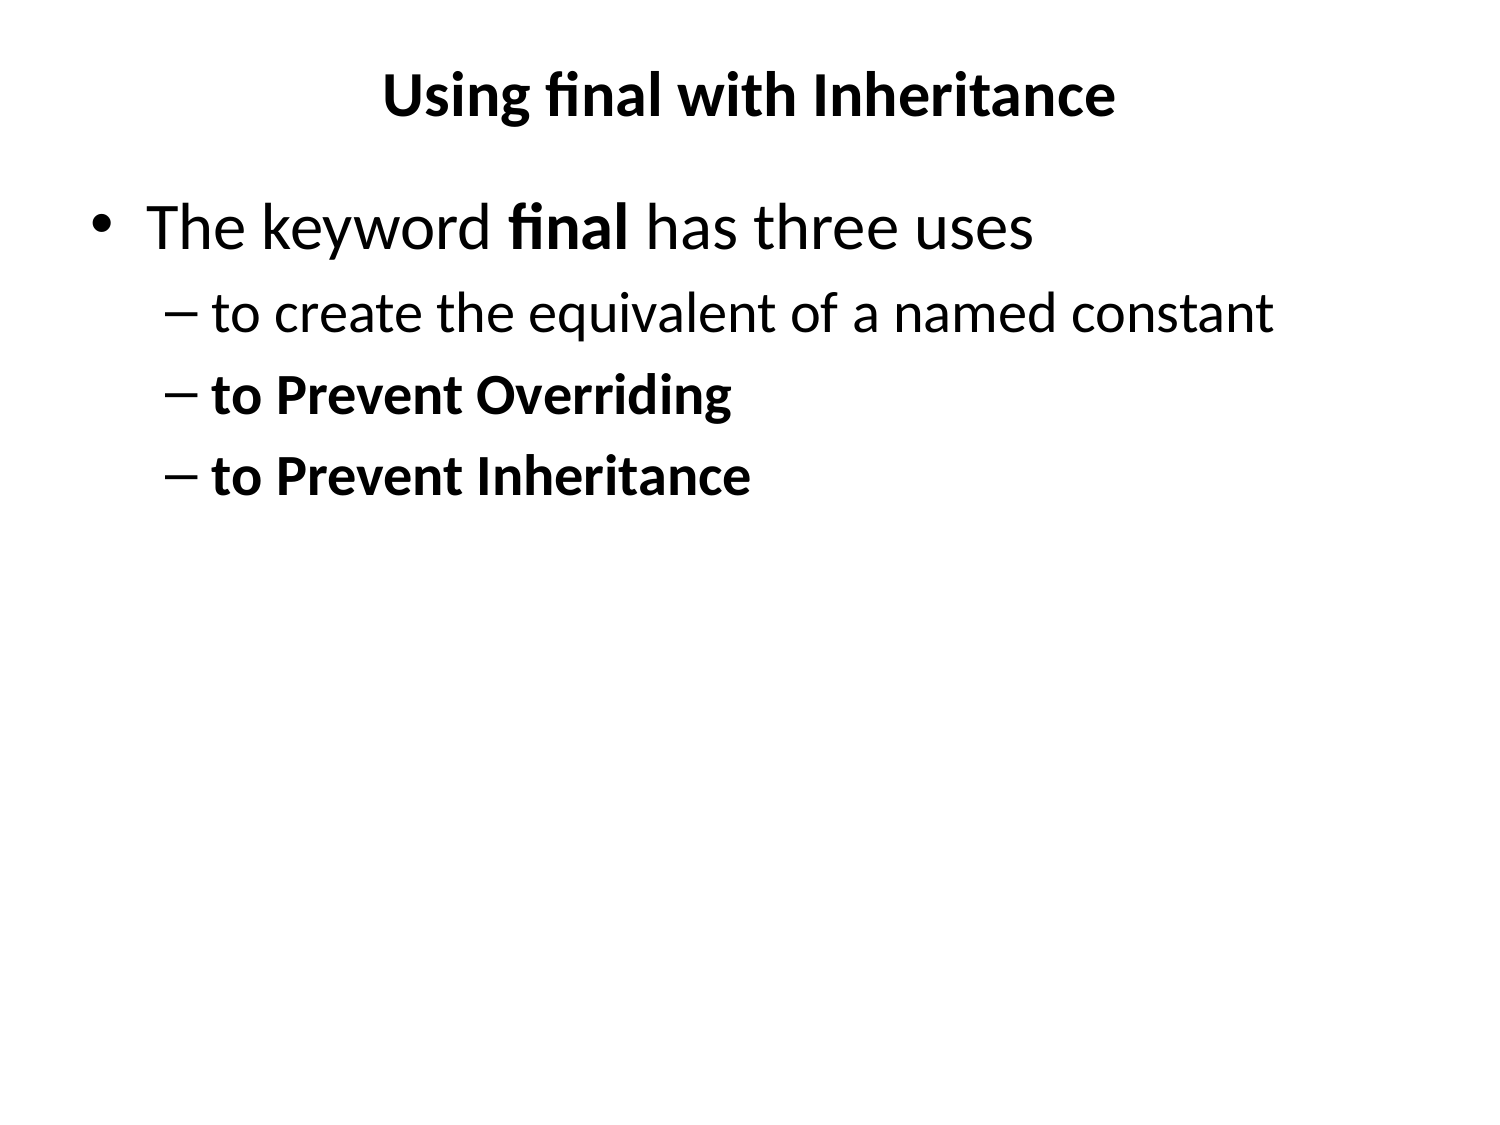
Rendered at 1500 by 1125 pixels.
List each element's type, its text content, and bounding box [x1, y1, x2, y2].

title Using final with Inheritance [75, 45, 1425, 138]
list The keyword final has three uses to create the equivalent of a named constant to Prevent Overriding to Prevent Inheritance [75, 174, 1425, 1005]
